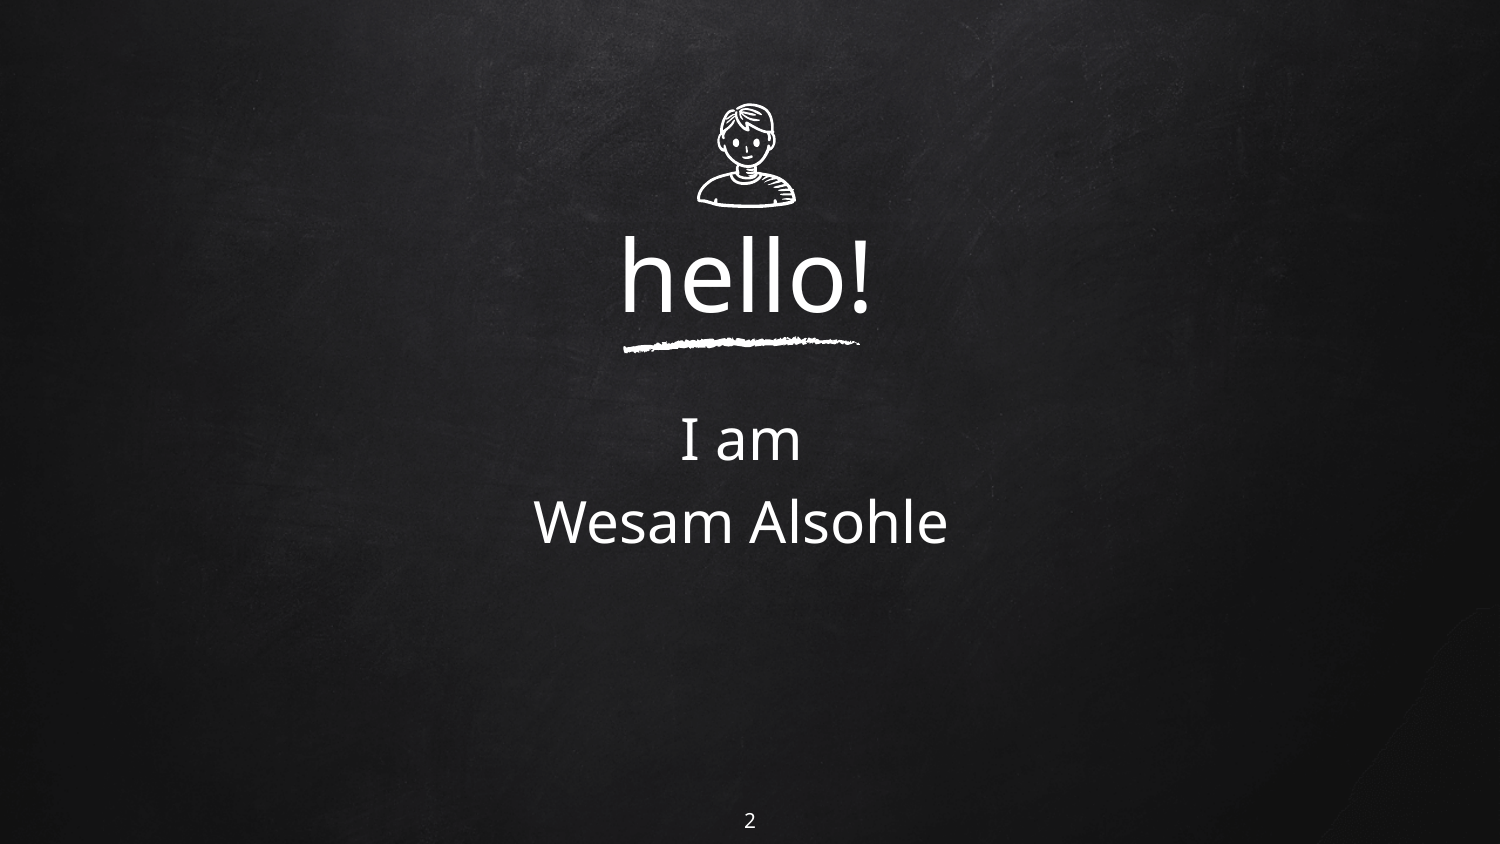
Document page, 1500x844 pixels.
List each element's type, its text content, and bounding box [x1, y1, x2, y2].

picture [0, 0, 1500, 844]
title hello! [298, 197, 1195, 387]
slide_number 2 [705, 792, 795, 844]
subtitle I am Wesam Alsohle [136, 387, 1347, 578]
text_box [697, 103, 796, 208]
text_box [623, 336, 860, 354]
